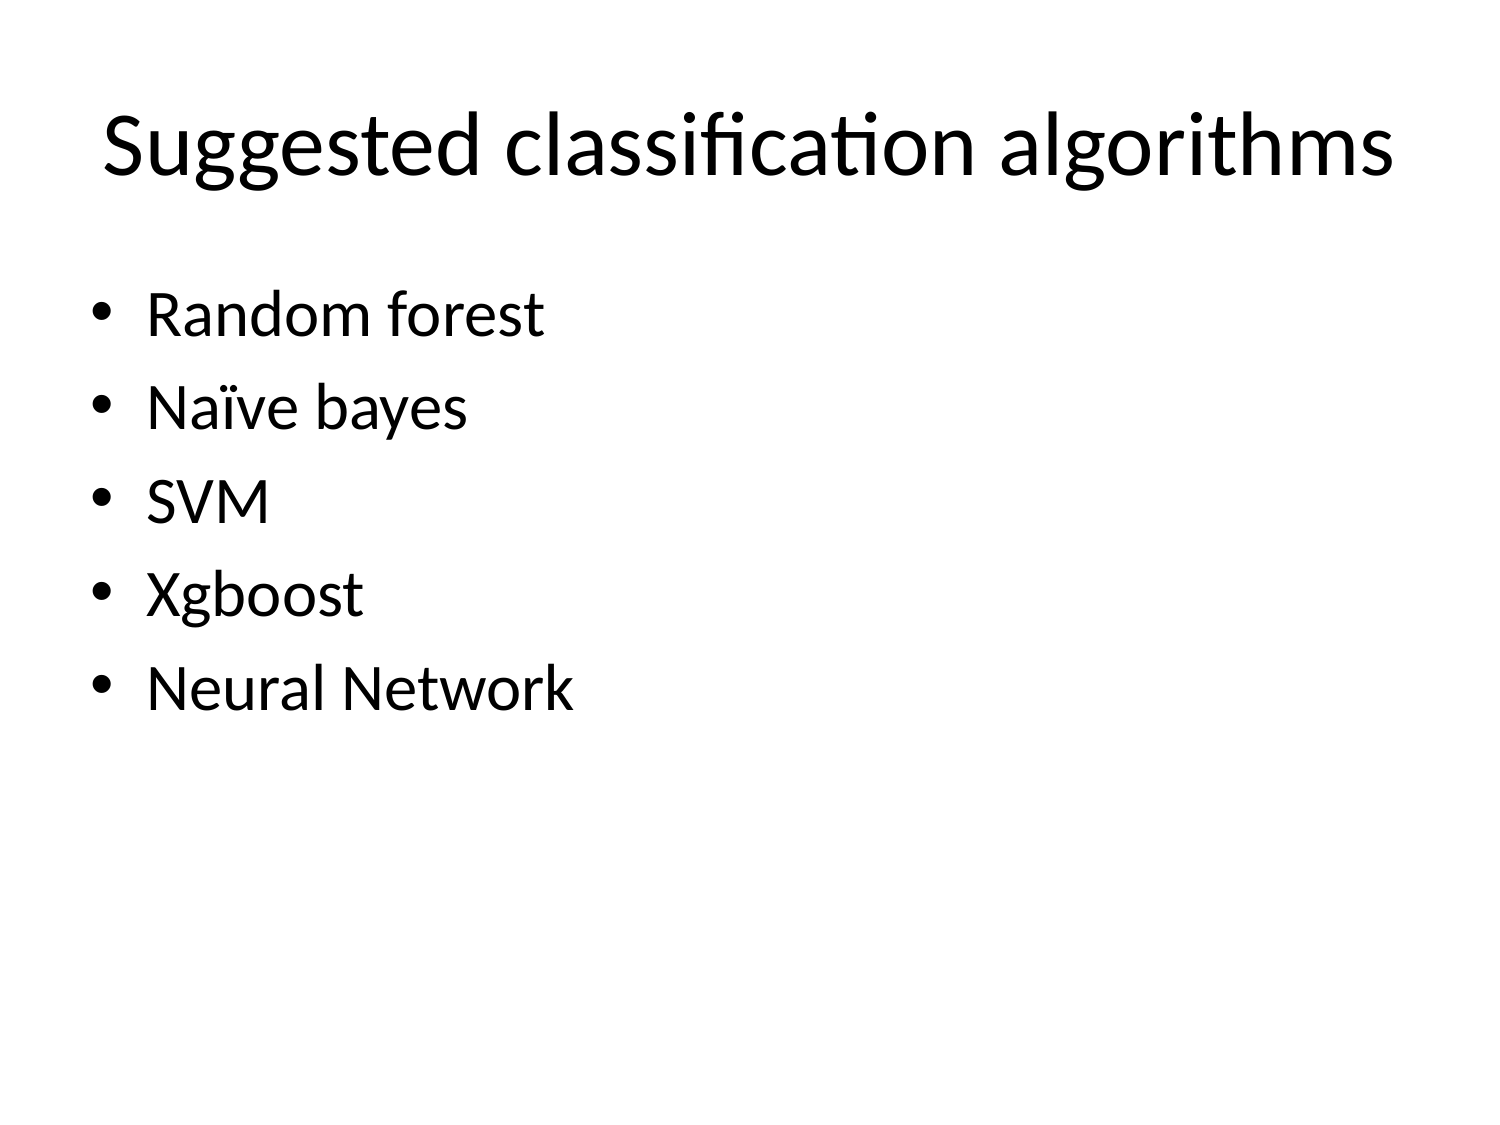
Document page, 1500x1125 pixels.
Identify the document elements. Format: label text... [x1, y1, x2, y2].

list Random forest Naïve bayes SVM Xgboost Neural Network [75, 262, 1425, 1005]
title Suggested classification algorithms [75, 45, 1425, 233]
